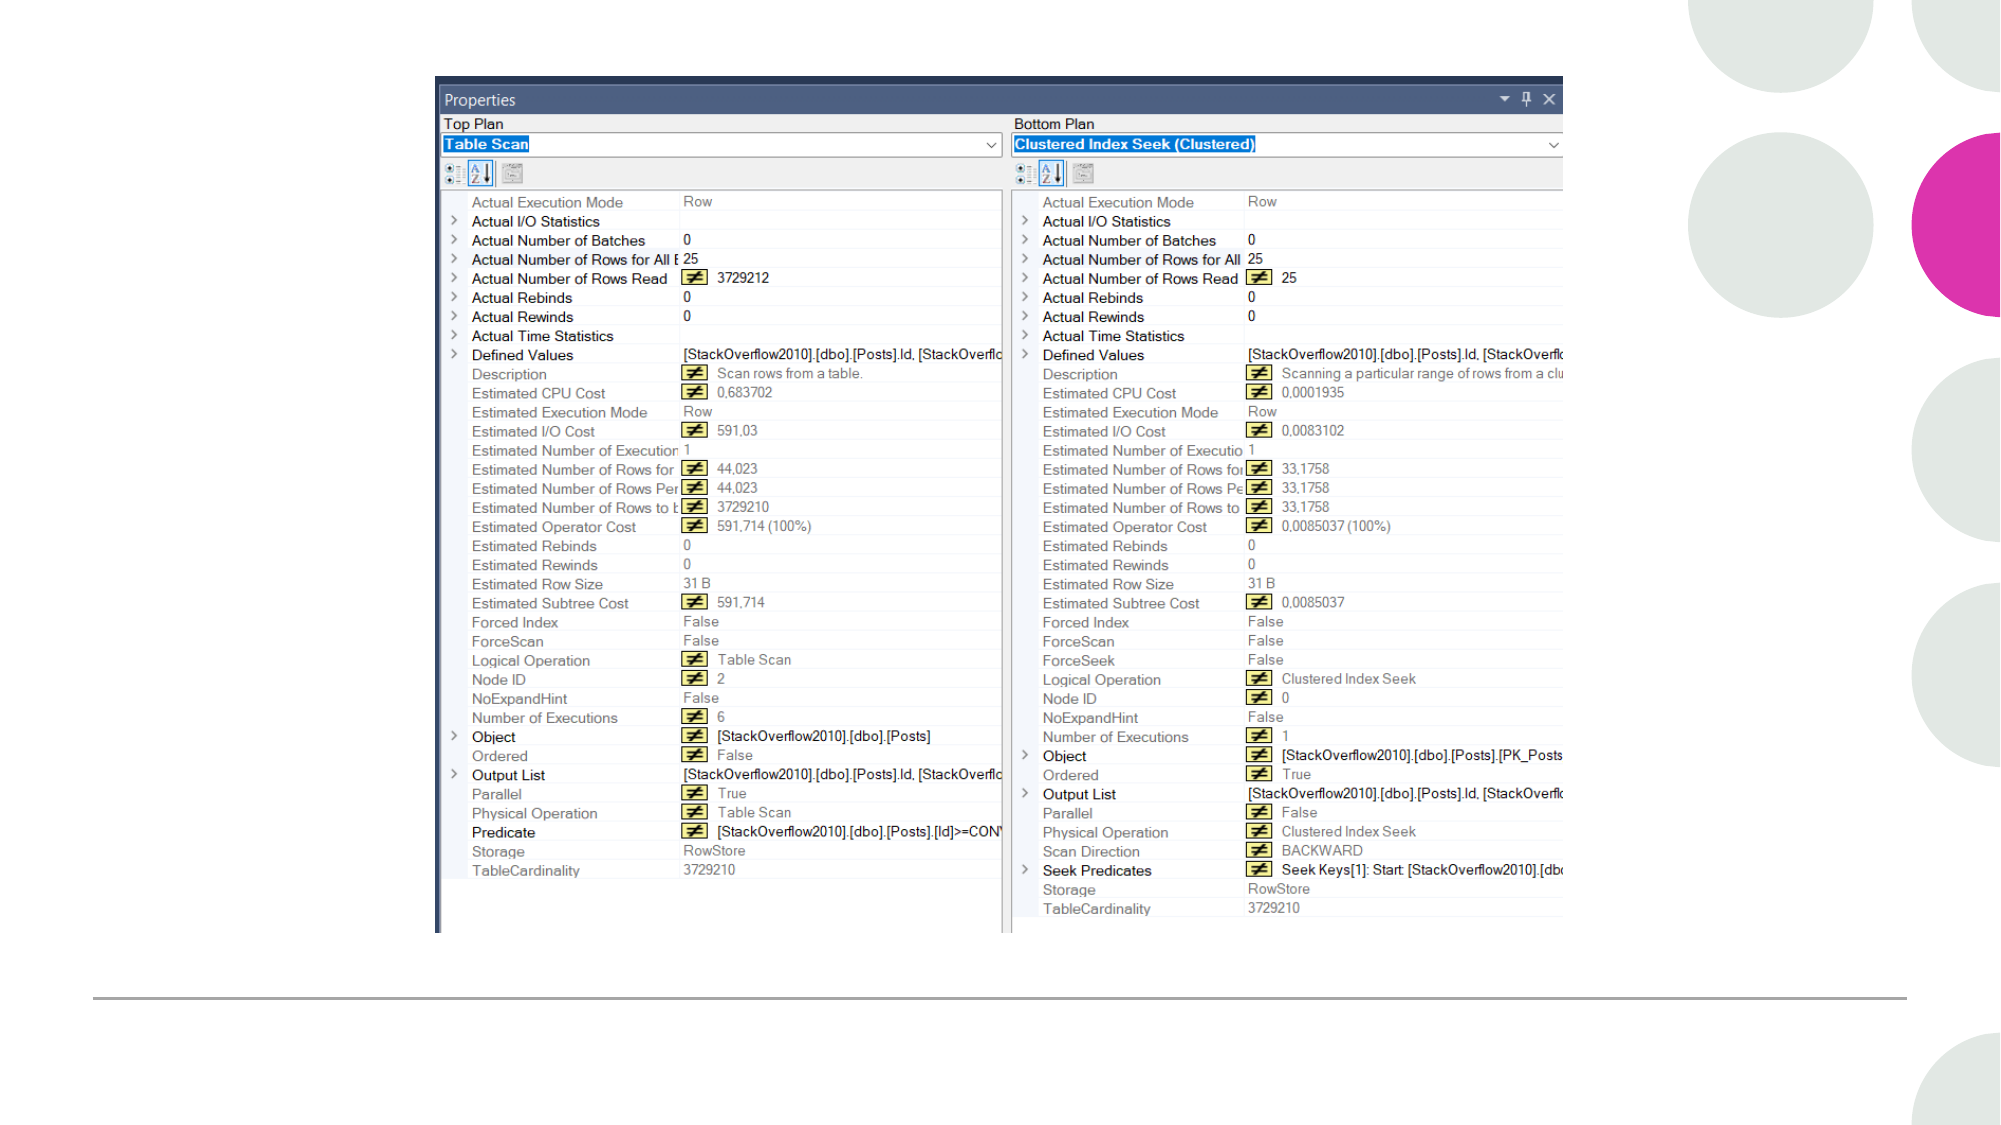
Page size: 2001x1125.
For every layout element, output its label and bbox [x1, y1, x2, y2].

list [435, 76, 1563, 933]
